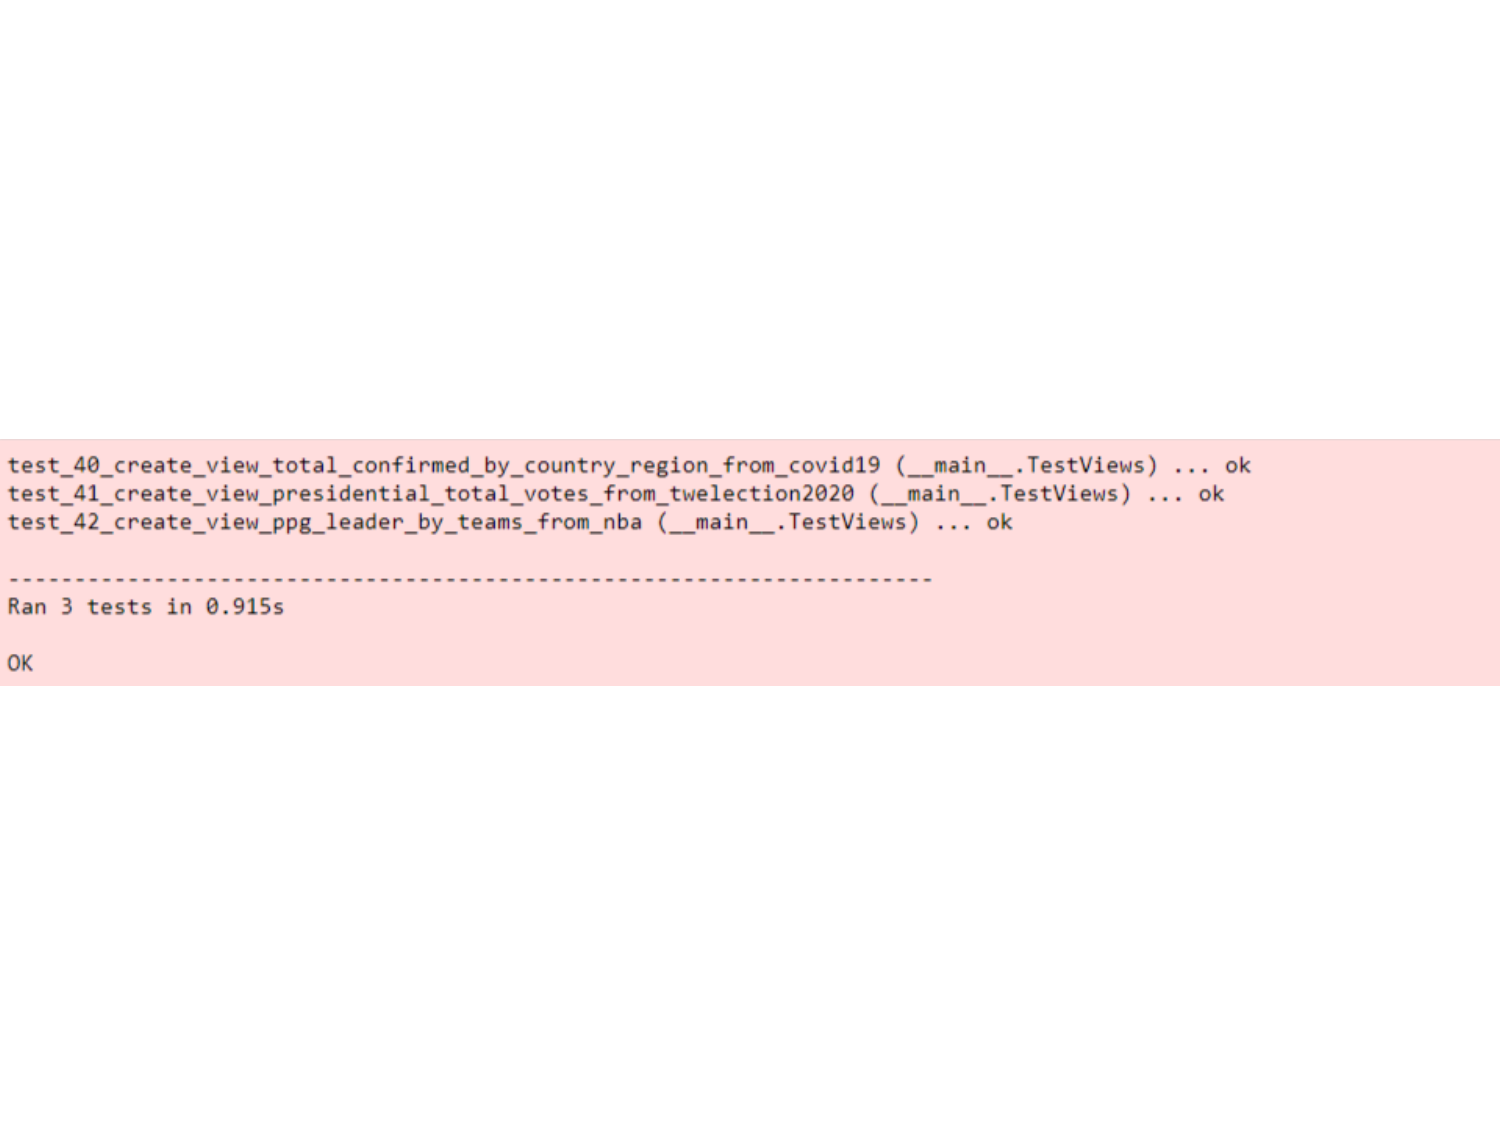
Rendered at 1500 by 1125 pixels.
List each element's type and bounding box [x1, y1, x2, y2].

picture [0, 439, 1500, 686]
